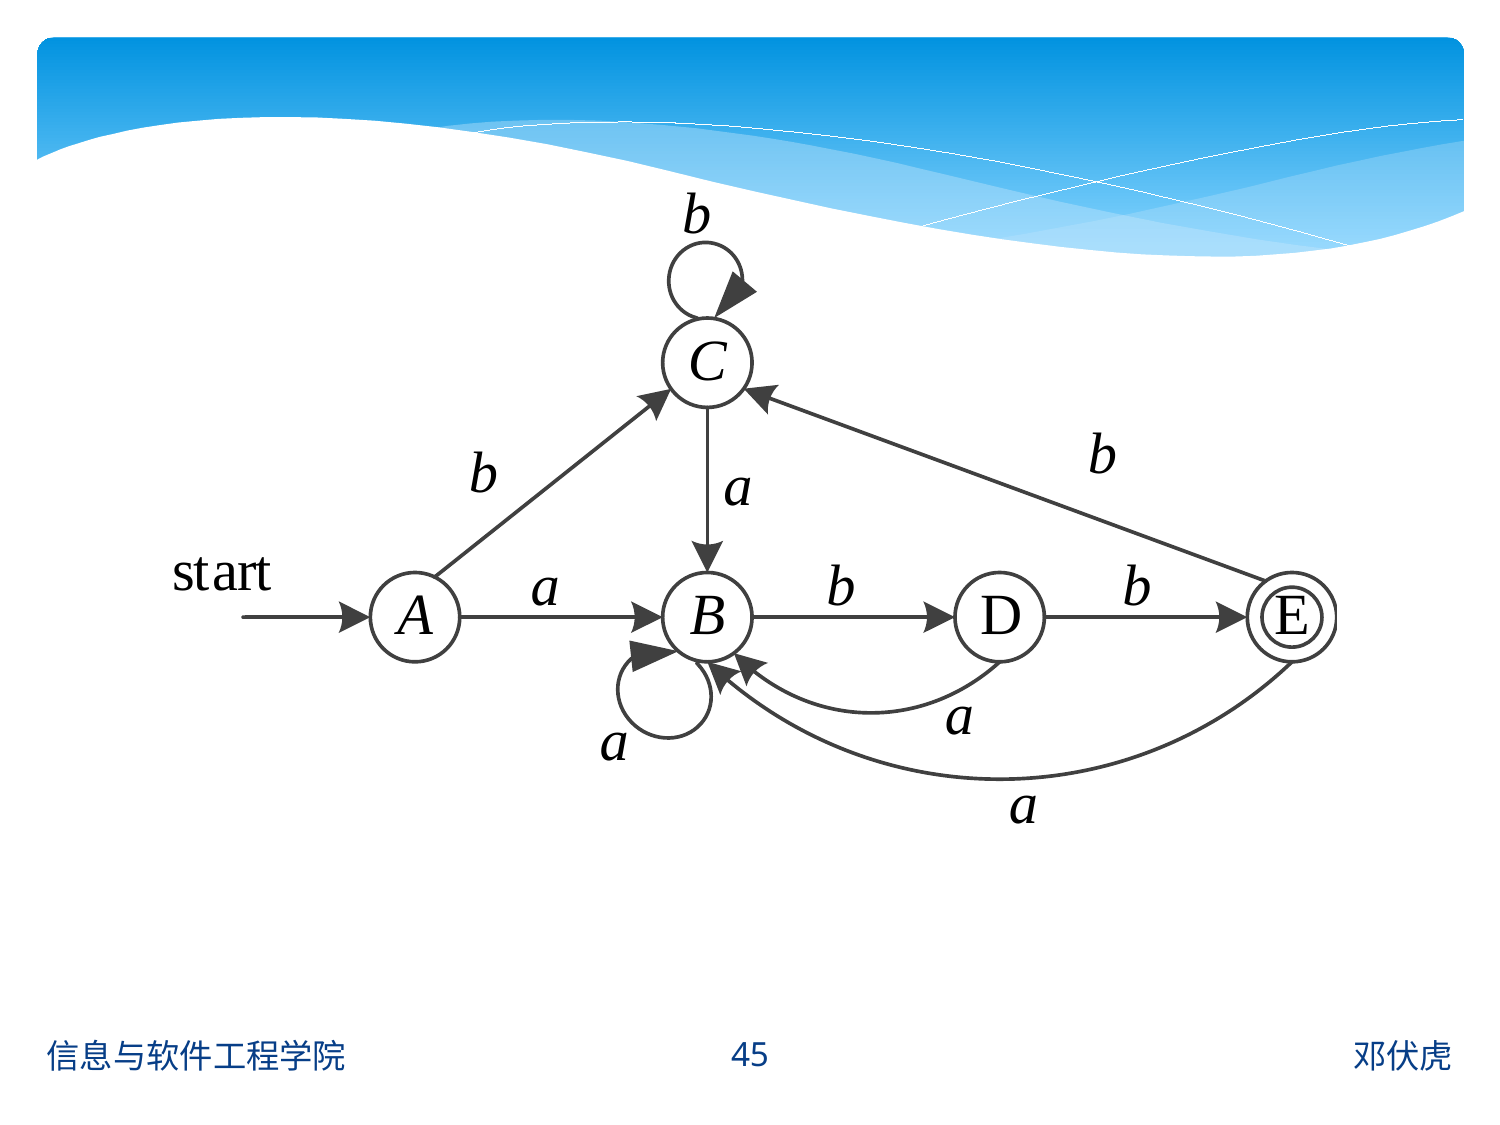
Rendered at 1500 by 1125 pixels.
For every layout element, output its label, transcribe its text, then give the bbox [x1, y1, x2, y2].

slide_number 45 [654, 1025, 846, 1086]
footer 信息与软件工程学院 [31, 1025, 653, 1086]
slide_number 邓伏虎 [847, 1025, 1469, 1086]
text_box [88, 148, 1338, 870]
